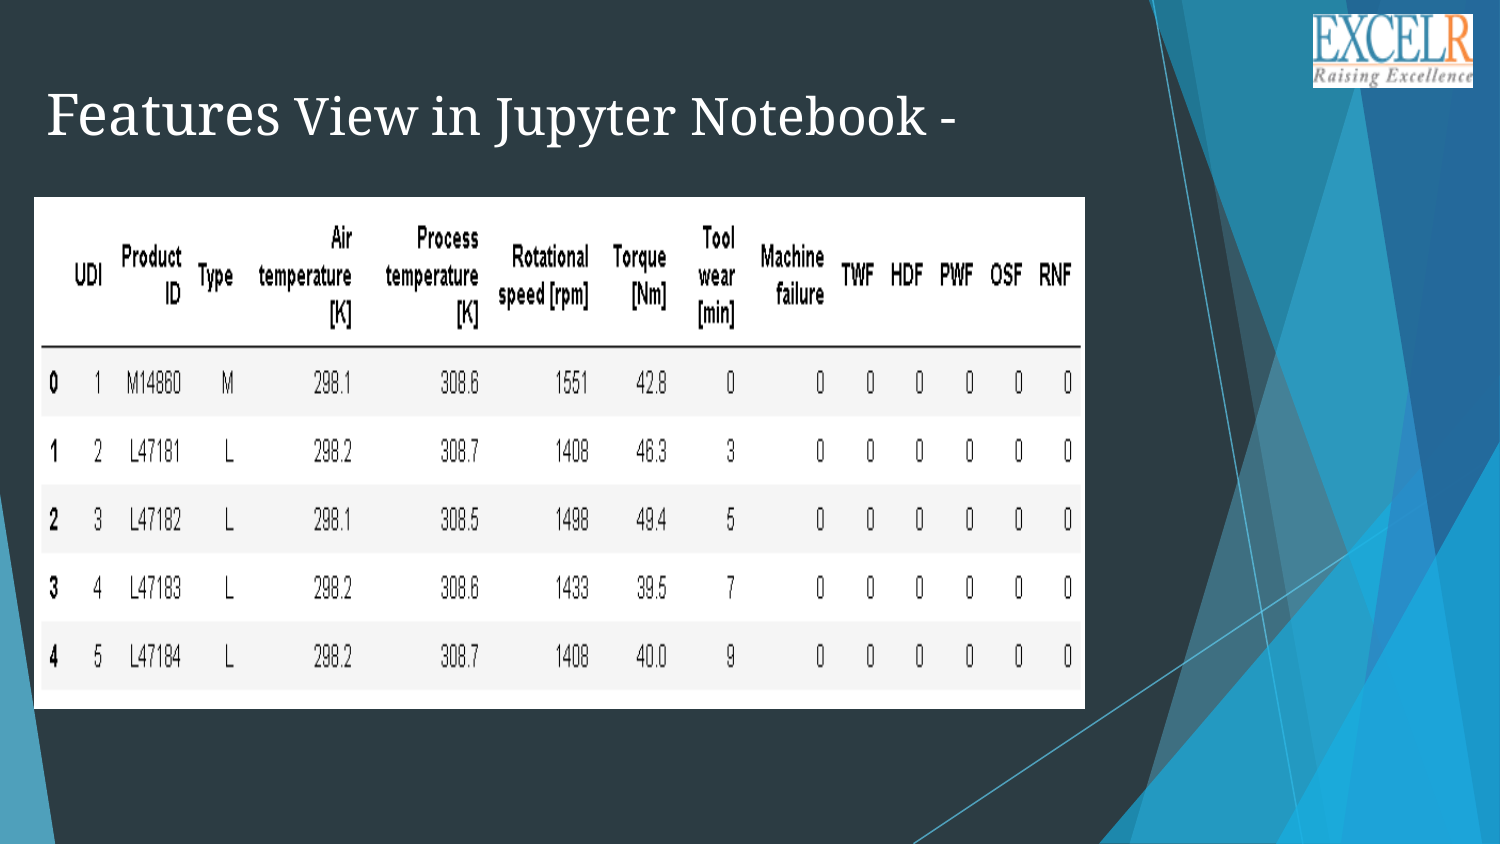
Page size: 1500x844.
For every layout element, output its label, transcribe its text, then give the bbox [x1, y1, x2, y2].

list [34, 197, 1085, 710]
picture [1312, 14, 1474, 88]
title Features View in Jupyter Notebook - [34, 72, 977, 159]
